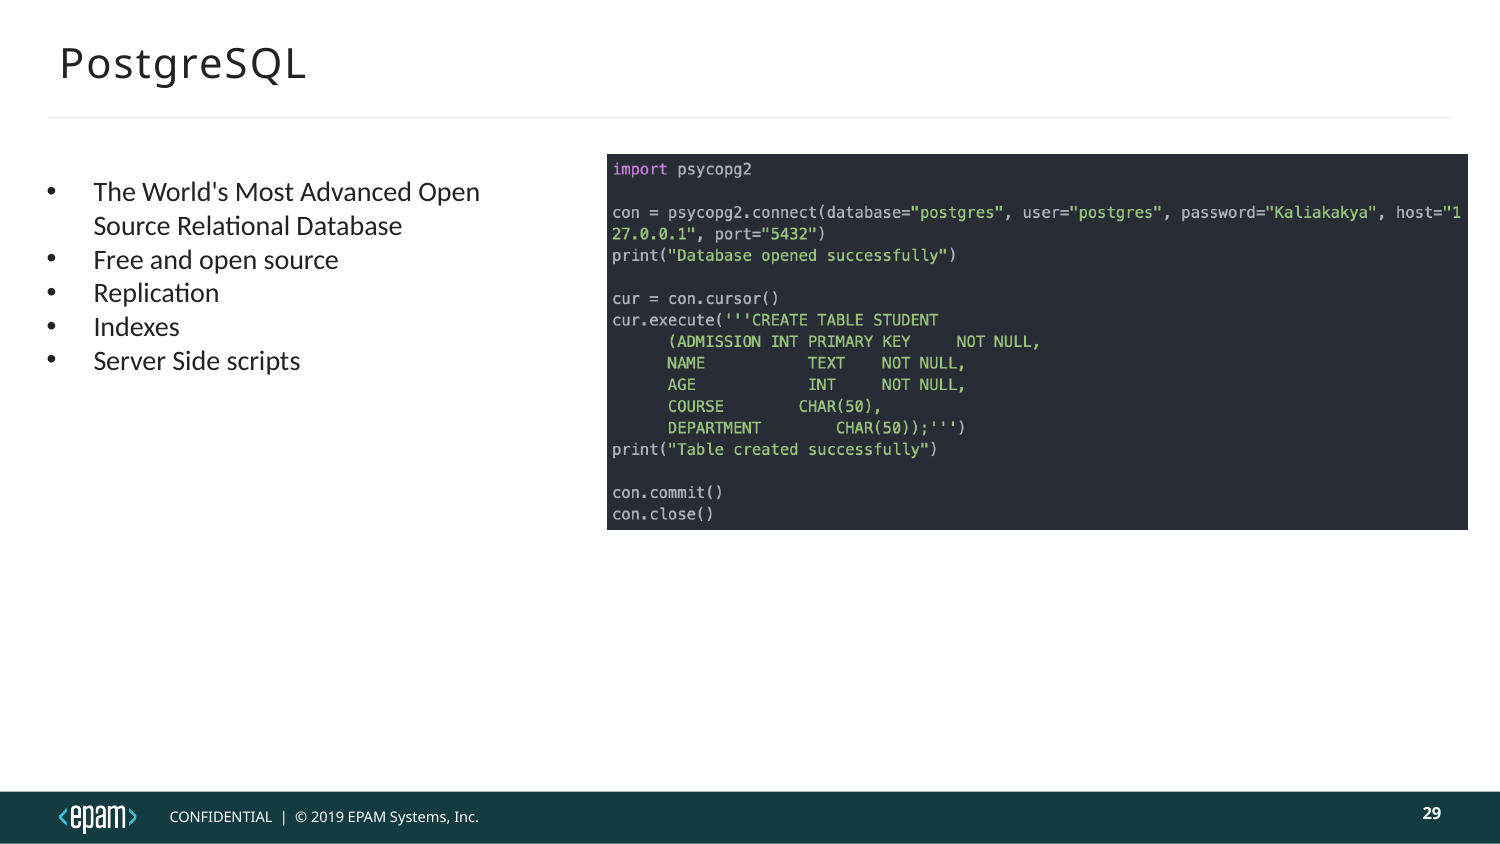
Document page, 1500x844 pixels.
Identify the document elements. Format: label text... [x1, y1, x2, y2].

text_box The World's Most Advanced Open Source Relational Database Free and open source Replication Indexes Server Side scripts [31, 166, 574, 417]
slide_number 29 [1216, 791, 1442, 844]
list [607, 154, 1468, 530]
title PostgreSQL [59, 37, 1442, 87]
